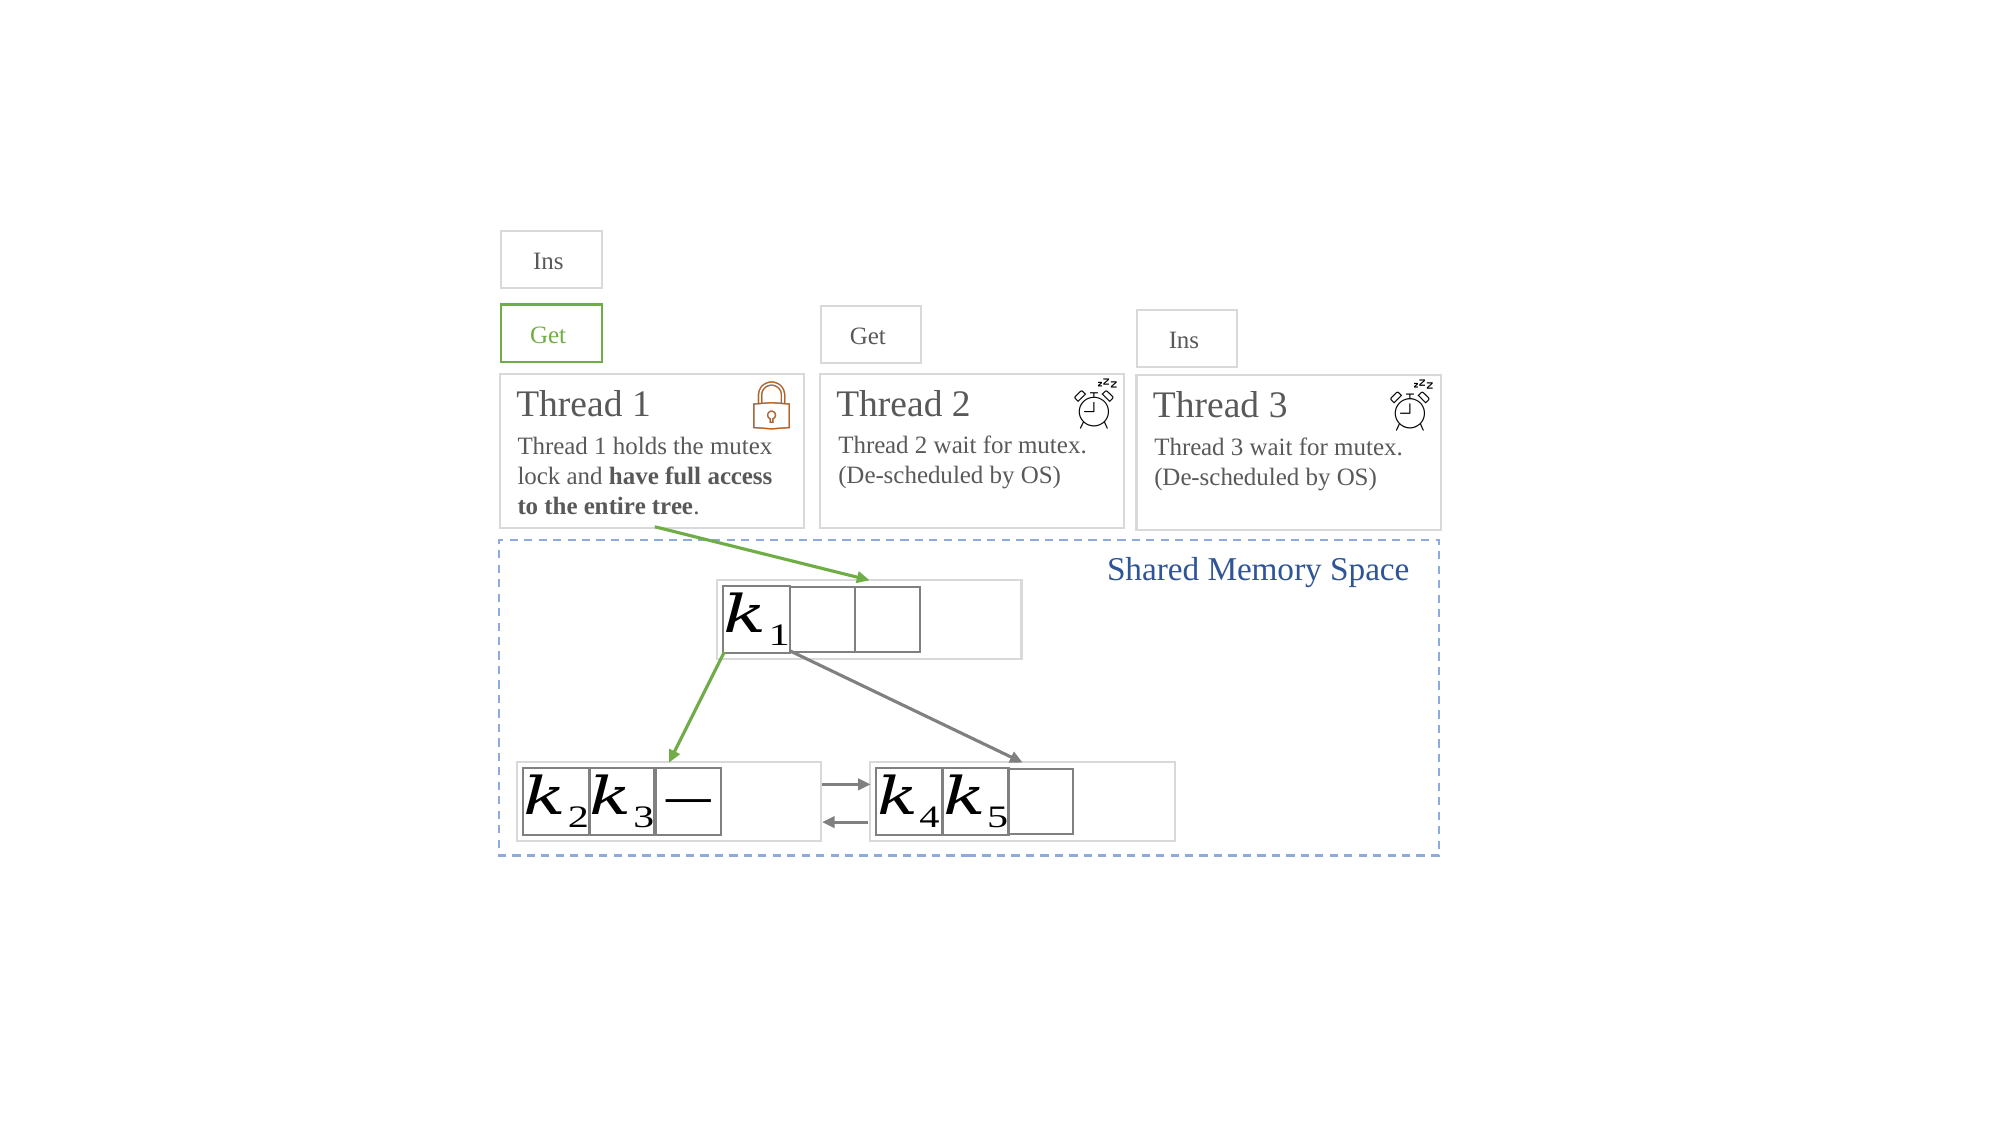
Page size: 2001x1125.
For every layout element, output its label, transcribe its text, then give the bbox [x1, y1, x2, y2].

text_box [1136, 372, 1441, 530]
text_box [654, 528, 870, 581]
text_box [498, 539, 1440, 857]
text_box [669, 652, 725, 763]
text_box [716, 579, 1023, 660]
text_box Shared Memory Space [1092, 540, 1446, 595]
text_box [789, 650, 1023, 763]
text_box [516, 762, 822, 842]
picture [1383, 377, 1439, 433]
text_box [499, 371, 807, 529]
picture [1067, 376, 1123, 431]
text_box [870, 762, 1175, 842]
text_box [819, 371, 1125, 529]
